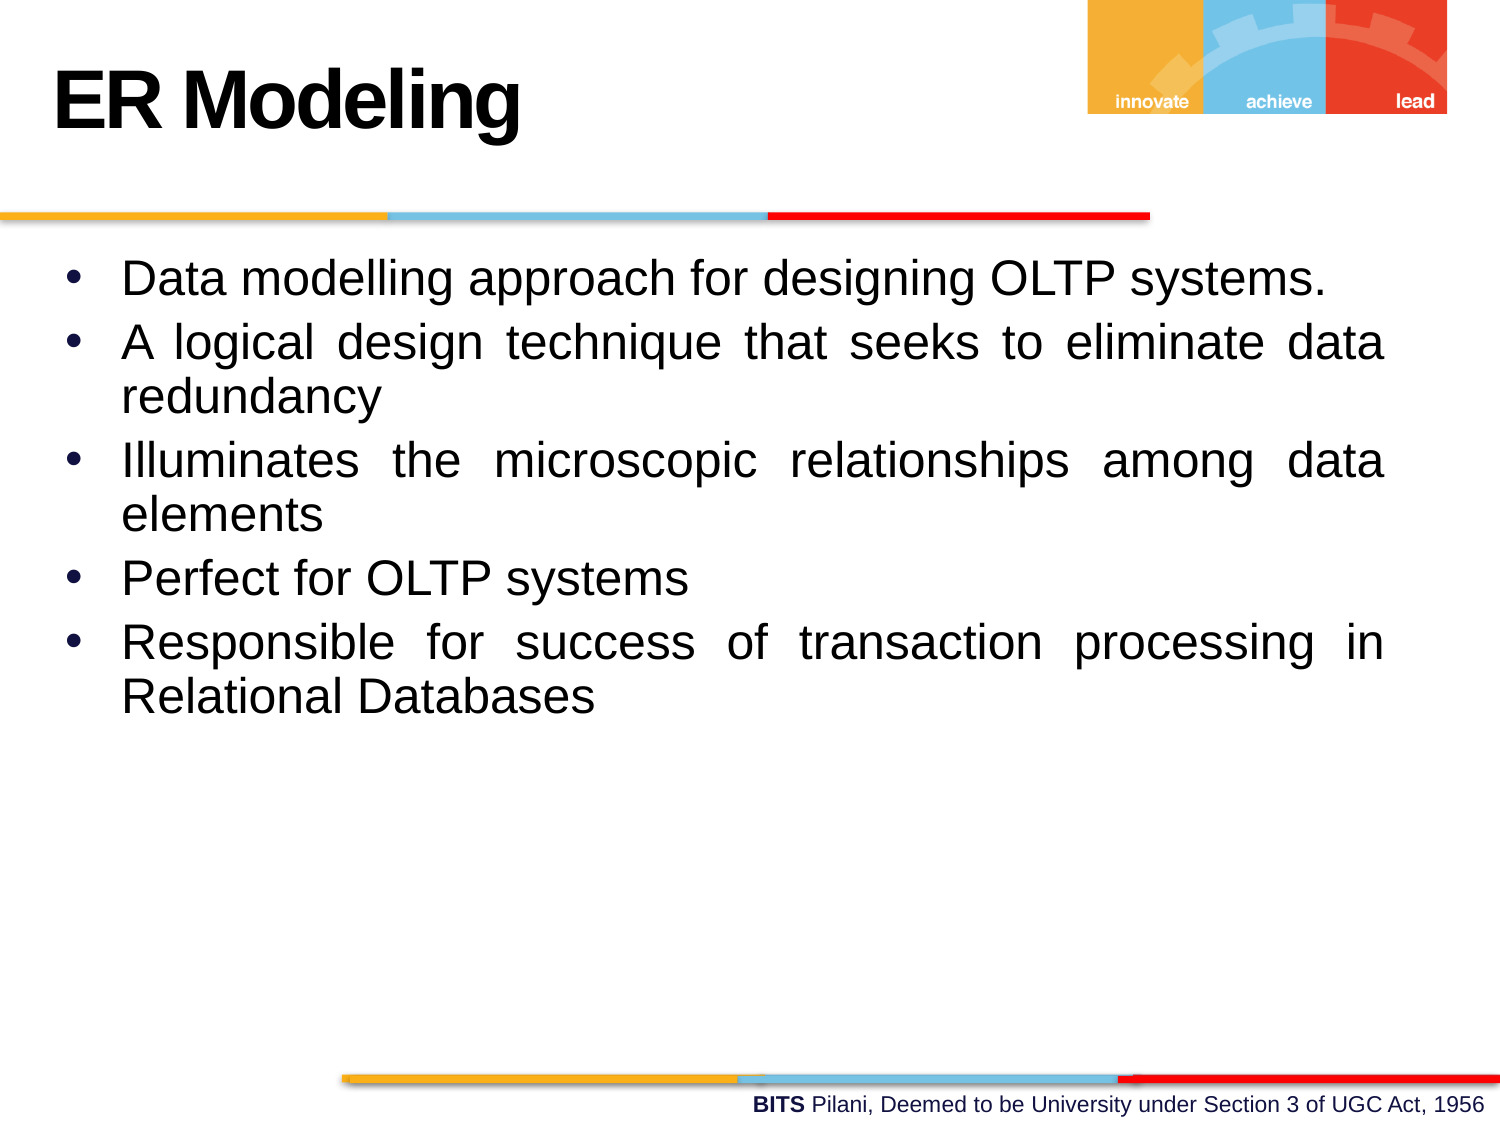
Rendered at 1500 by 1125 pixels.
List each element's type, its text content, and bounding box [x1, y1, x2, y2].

list Data modelling approach for designing OLTP systems. A logical design technique that seeks to eliminate data redundancy Illuminates the microscopic relationships among data elements Perfect for OLTP systems Responsible for success of transaction processing in Relational Databases [50, 245, 1400, 988]
picture [1087, 0, 1448, 114]
title ER Modeling [37, 37, 1377, 153]
